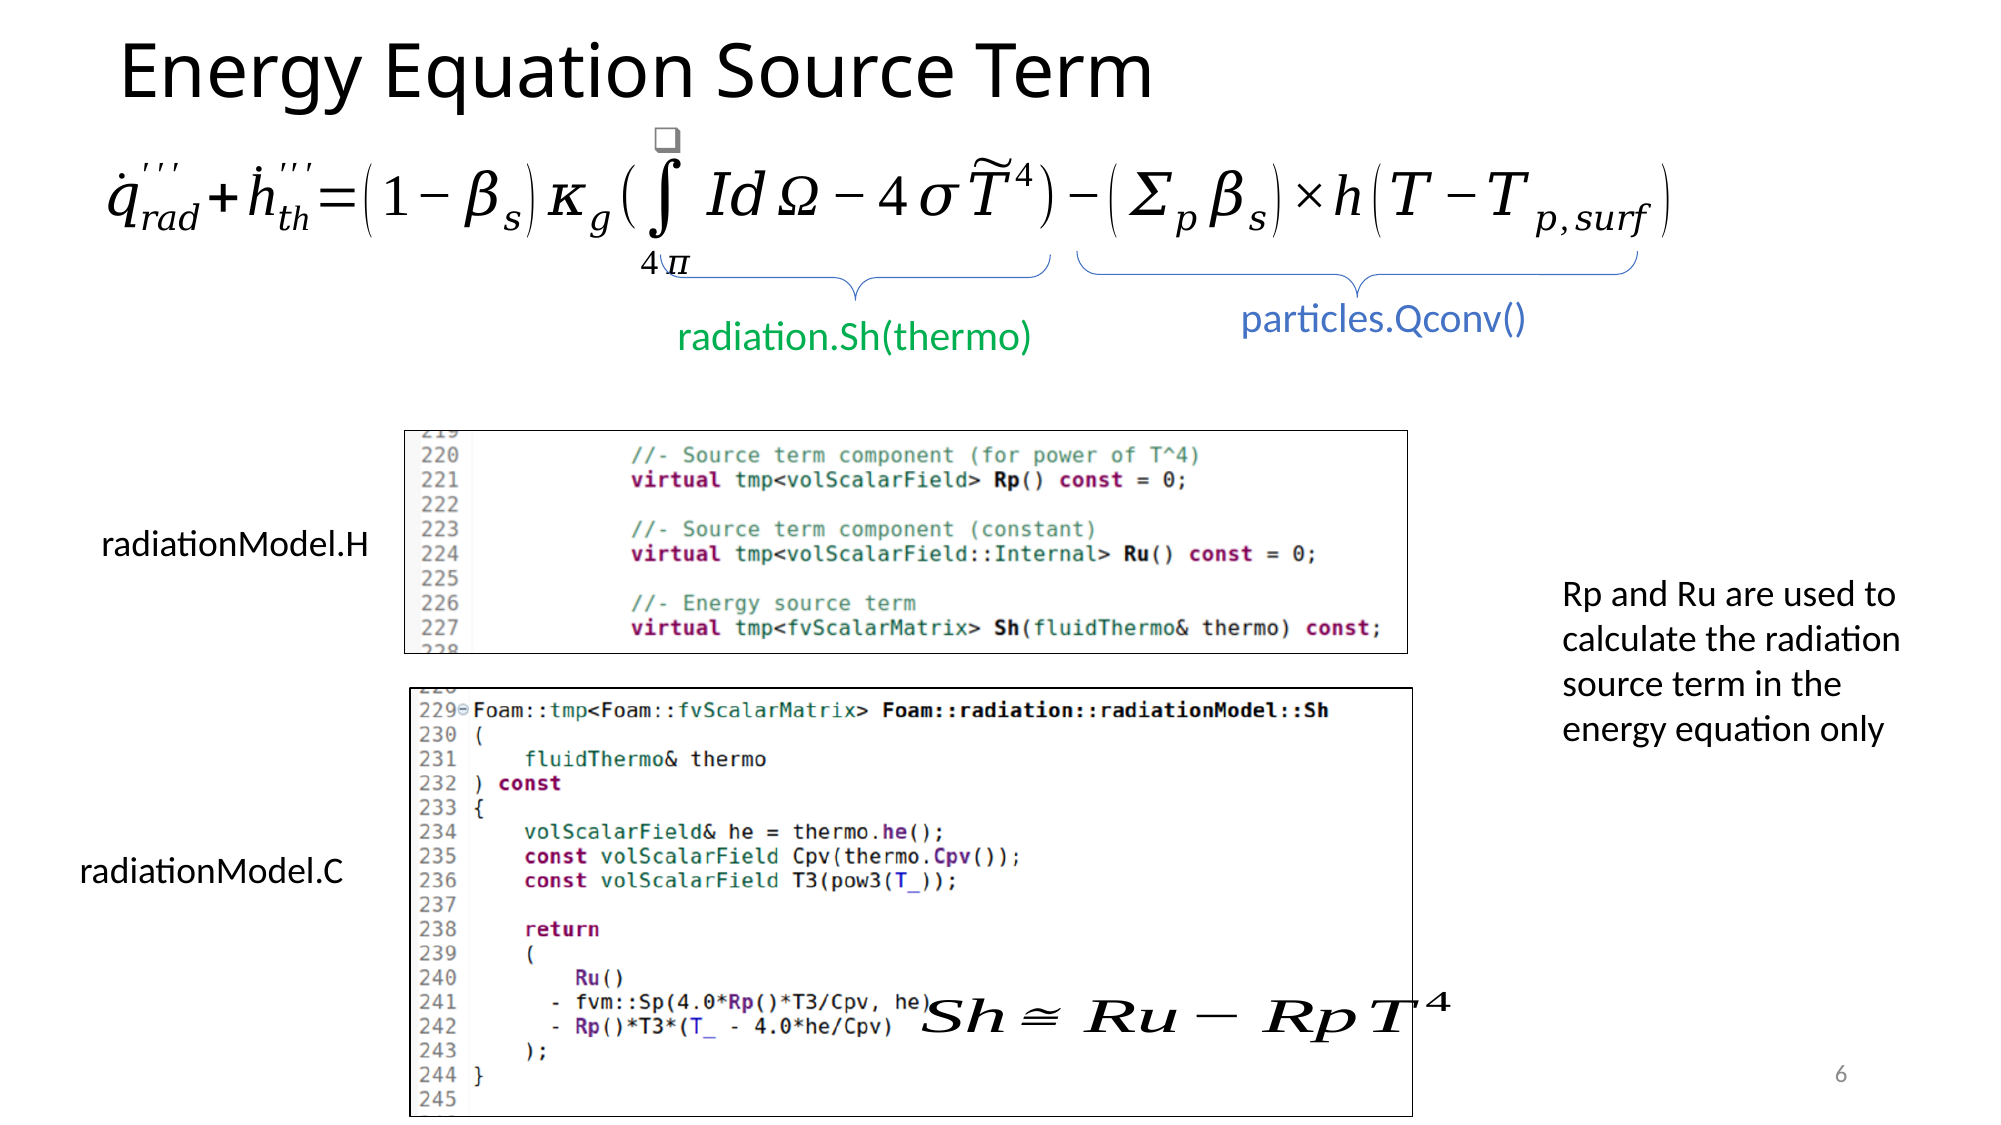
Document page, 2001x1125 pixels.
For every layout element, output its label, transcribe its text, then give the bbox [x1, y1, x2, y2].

text_box particles.Qconv() [1225, 283, 1543, 349]
slide_number 6 [1413, 1042, 1863, 1103]
text_box [1076, 251, 1639, 298]
picture [409, 687, 1413, 1117]
text_box radiationModel.H [86, 511, 385, 572]
text_box Rp and Ru are used to calculate the radiation source term in the energy equation only [1547, 561, 1969, 757]
text_box [659, 254, 1051, 301]
text_box radiation.Sh(thermo) [662, 301, 1048, 367]
picture [404, 430, 1408, 654]
text_box radiationModel.C [64, 838, 359, 899]
